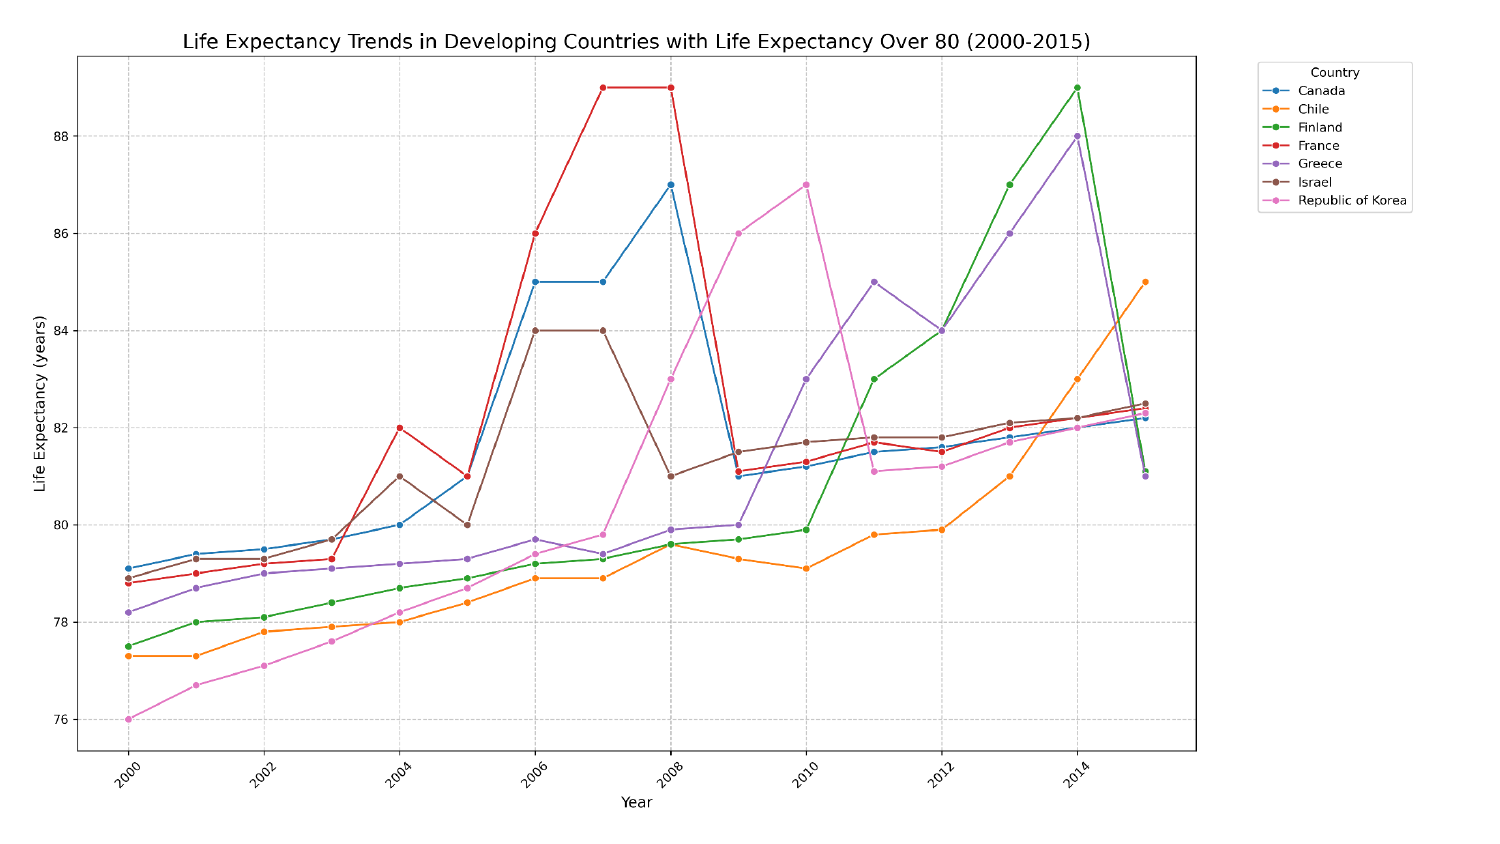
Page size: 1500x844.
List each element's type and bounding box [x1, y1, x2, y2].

picture [24, 24, 1421, 819]
